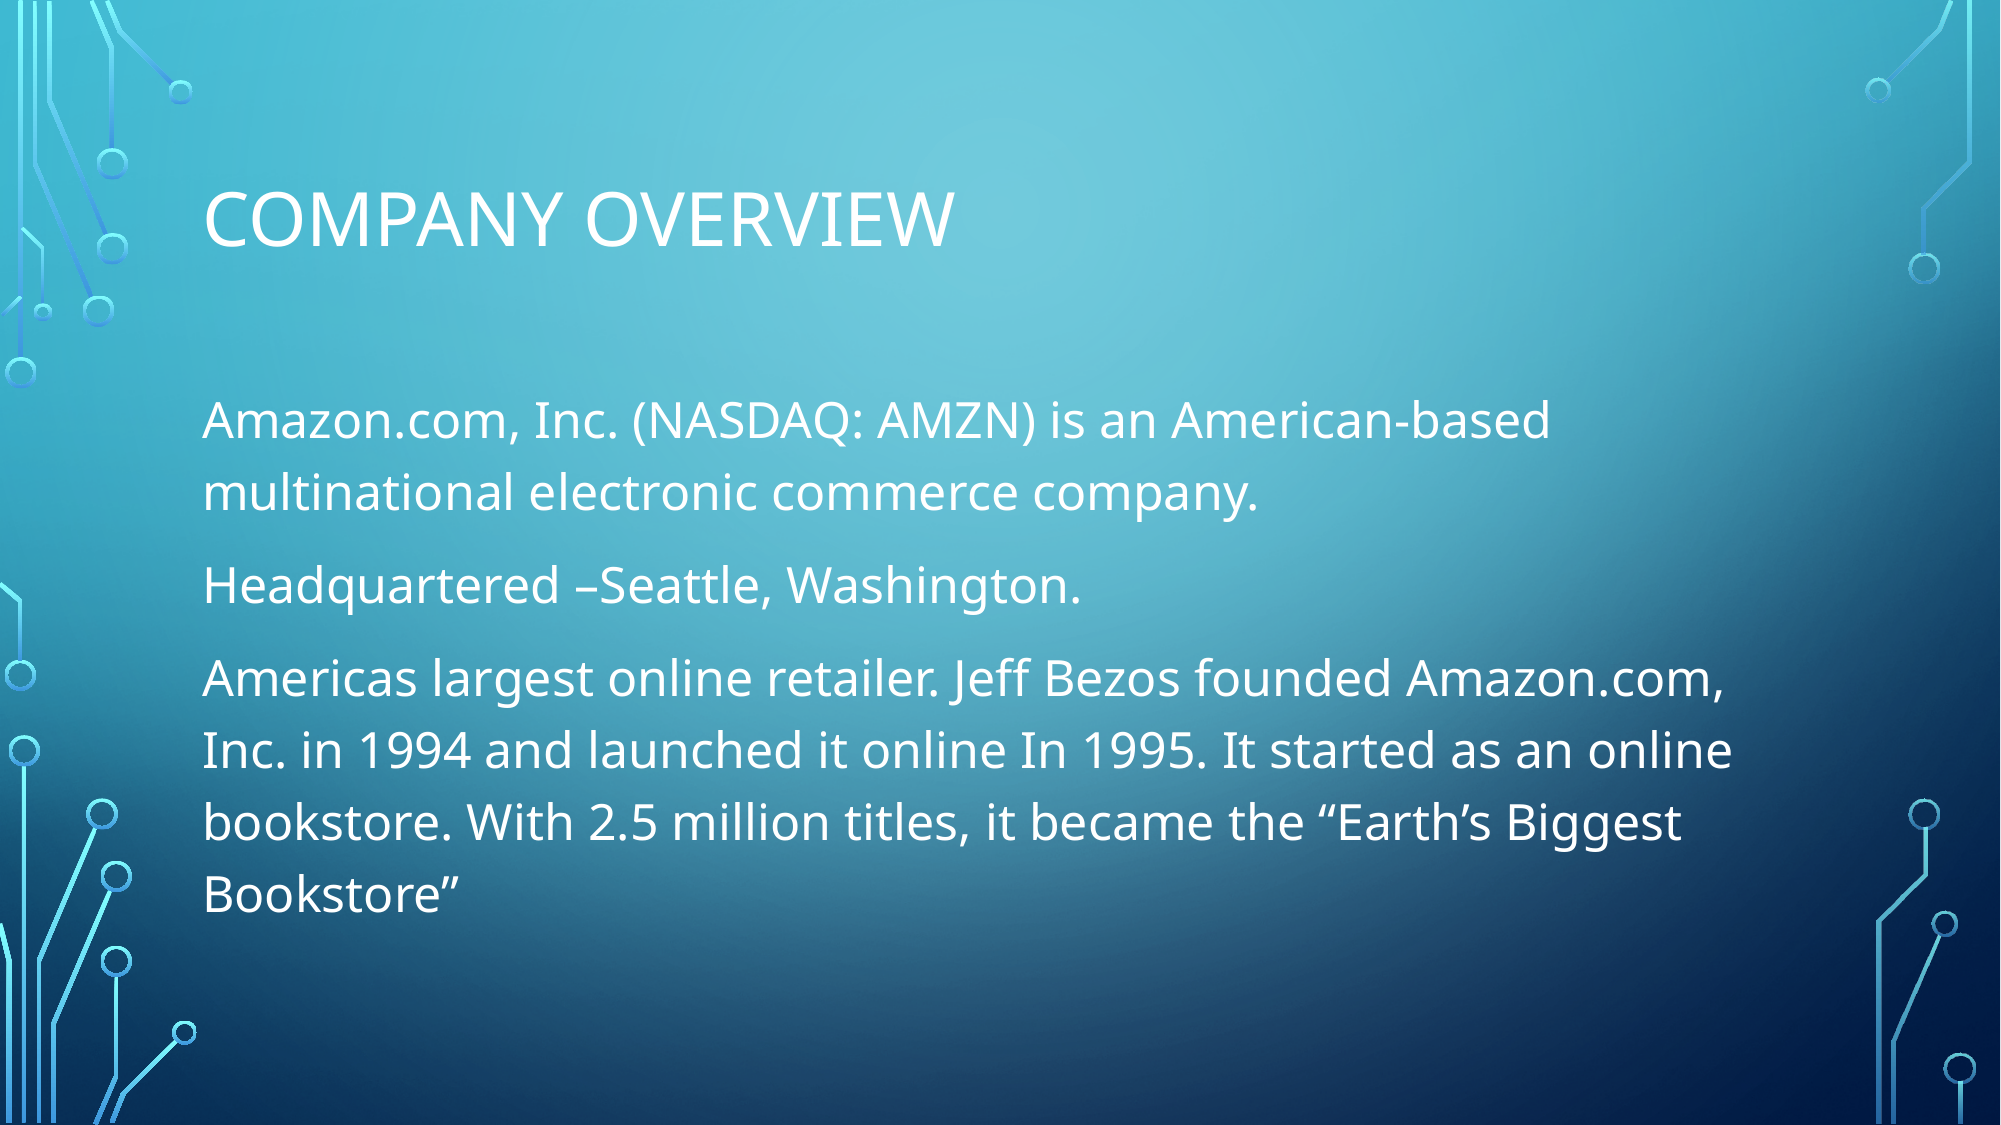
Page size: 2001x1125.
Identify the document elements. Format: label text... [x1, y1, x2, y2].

title Company Overview [187, 101, 1813, 344]
list Amazon.com, Inc. (NASDAQ: AMZN) is an American-based multinational electronic commerce company. Headquartered –Seattle, Washington. Americas largest online retailer. Jeff Bezos founded Amazon.com, Inc. in 1994 and launched it online In 1995. It started as an online bookstore. With 2.5 million titles, it became the “Earth’s Biggest Bookstore” [187, 369, 1813, 950]
